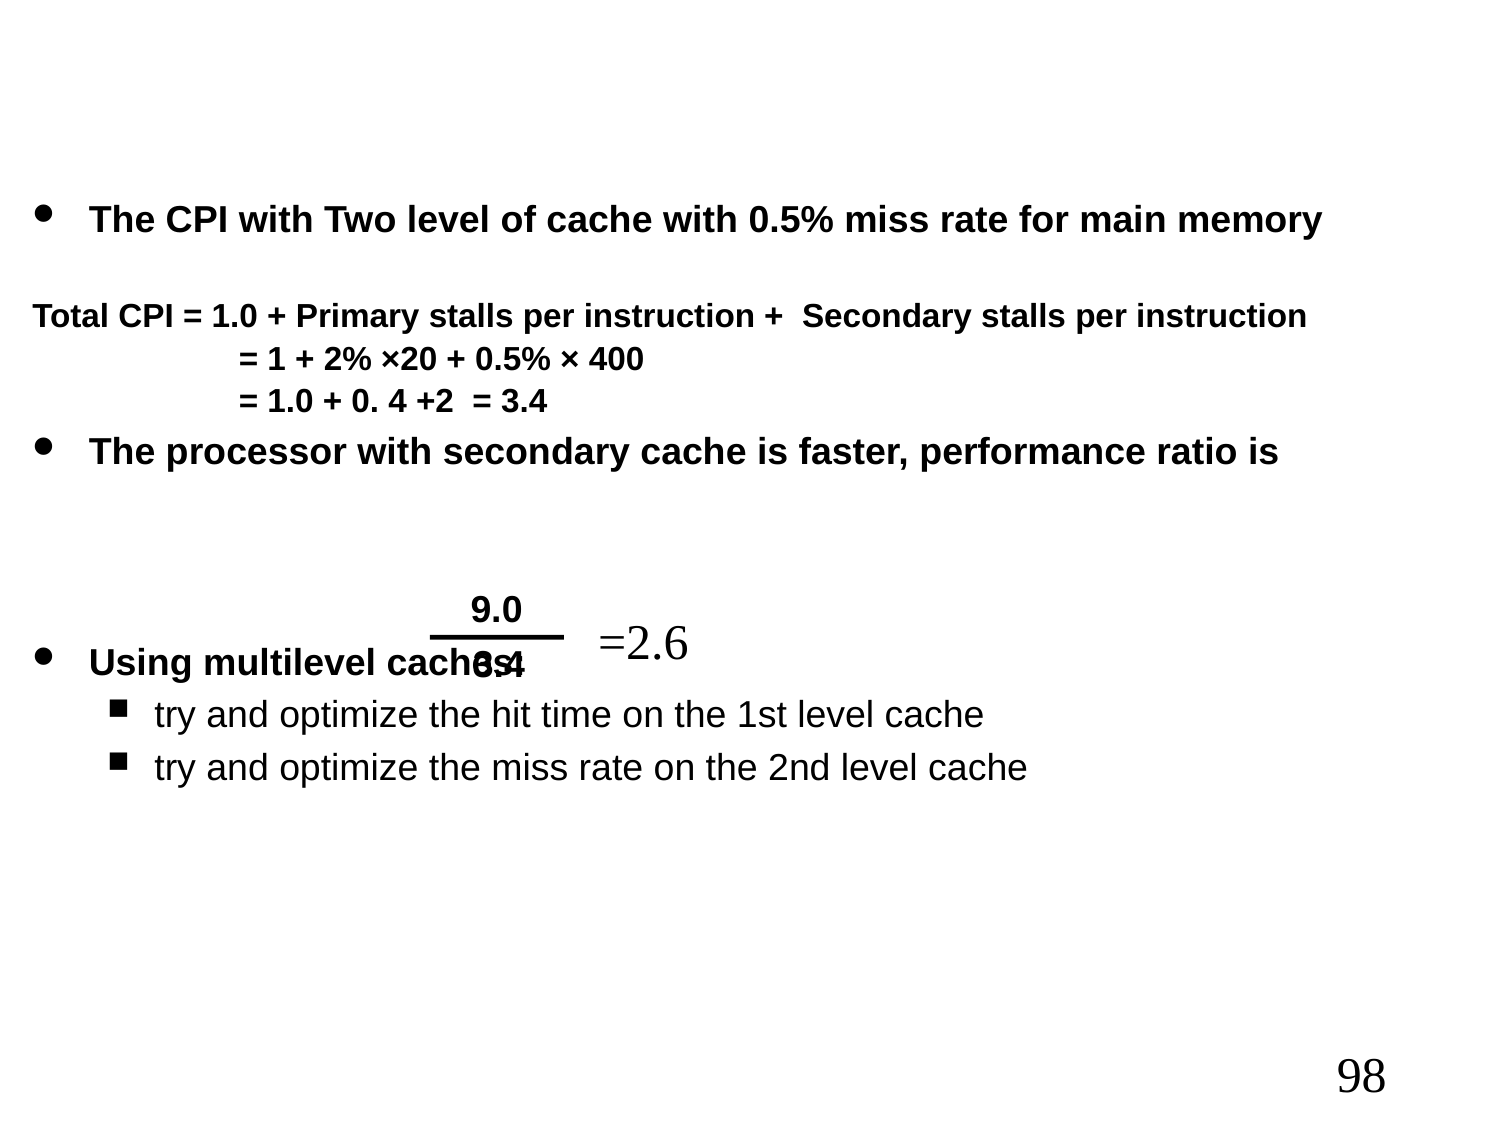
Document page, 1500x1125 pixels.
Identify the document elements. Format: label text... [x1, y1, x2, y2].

list The CPI with Two level of cache with 0.5% miss rate for main memory Total CPI = 1.0 + Primary stalls per instruction + Secondary stalls per instruction = 1 + 2% ×20 + 0.5% × 400 = 1.0 + 0. 4 +2 = 3.4 The processor with secondary cache is faster, performance ratio is Using multilevel caches: try and optimize the hit time on the 1st level cache try and optimize the miss rate on the 2nd level cache [17, 187, 1481, 1059]
text_box =2.6 [595, 601, 727, 677]
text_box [406, 577, 591, 694]
